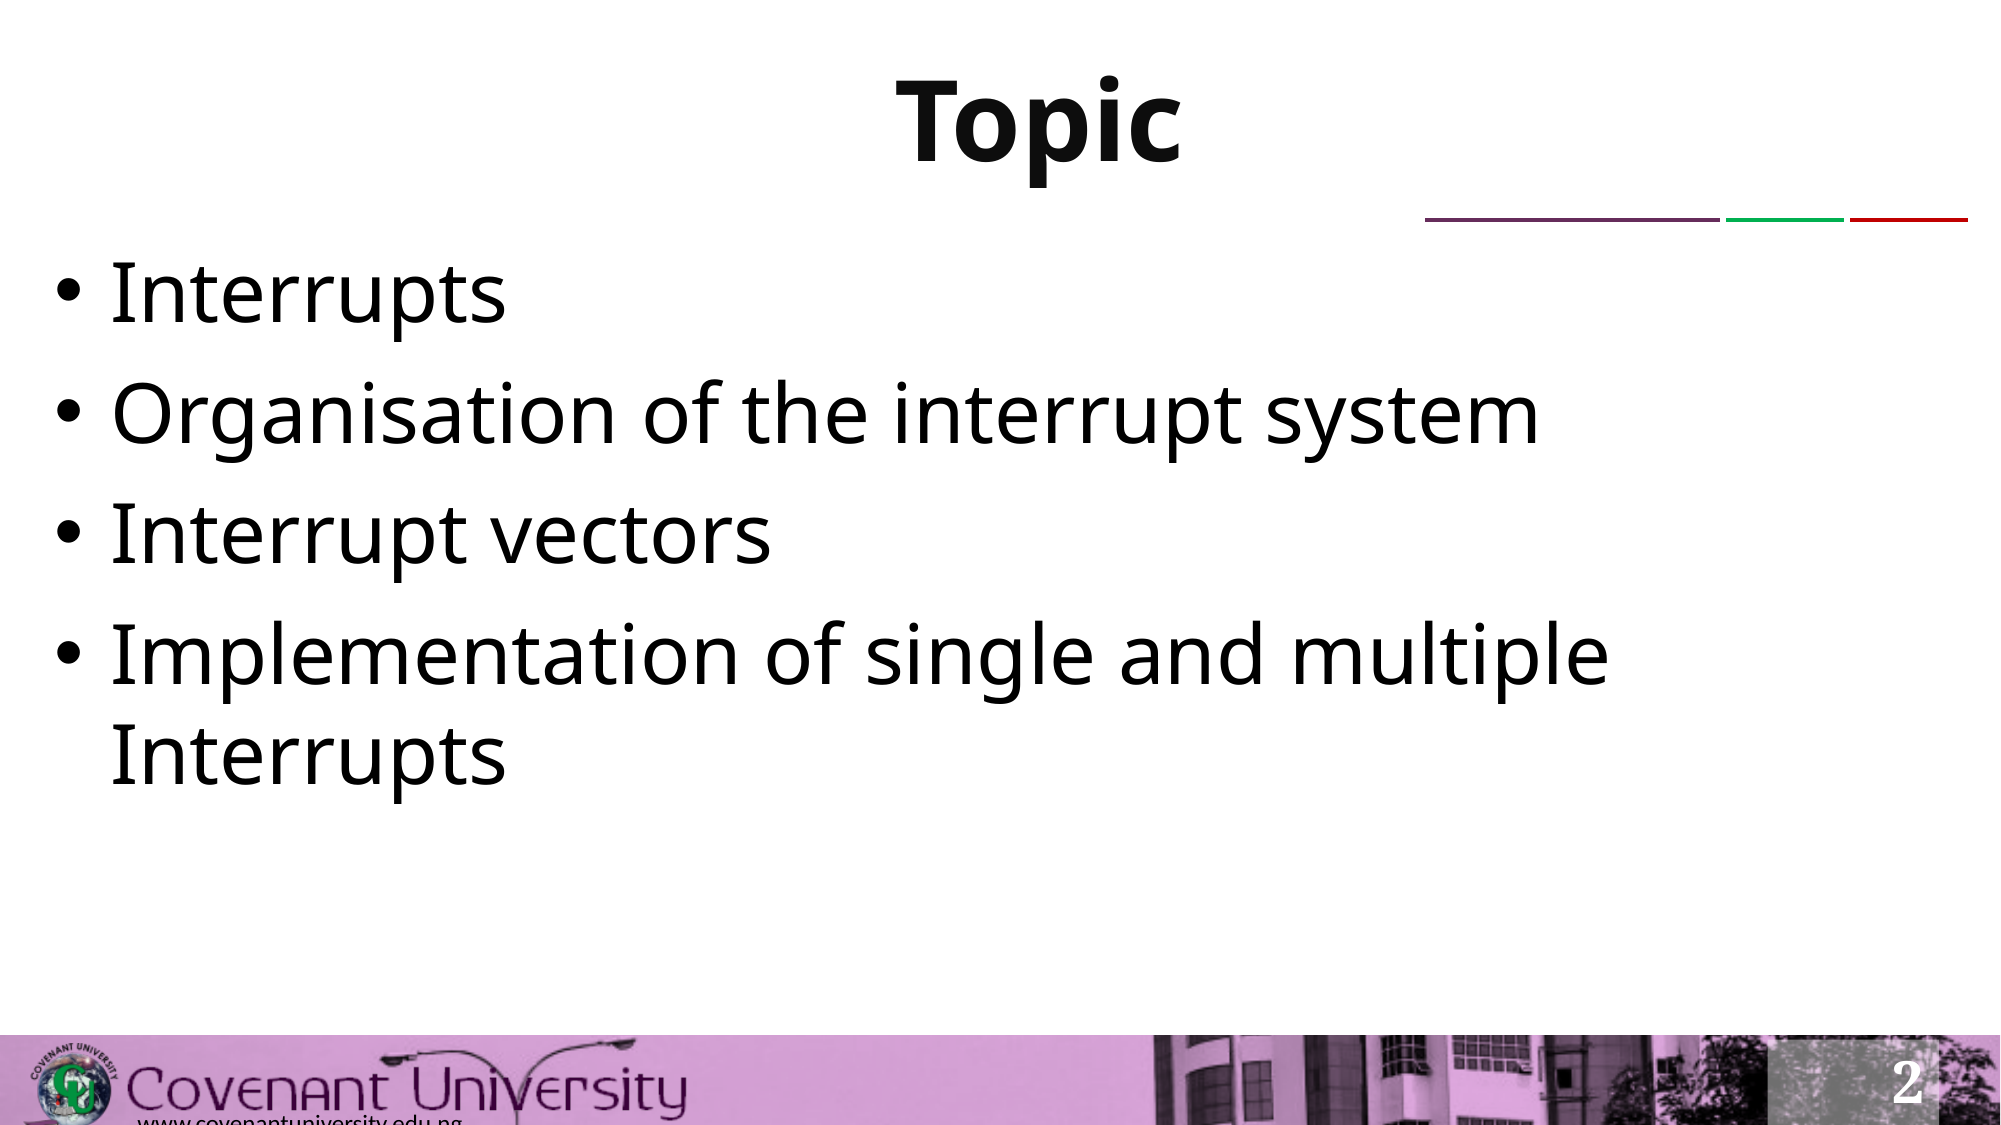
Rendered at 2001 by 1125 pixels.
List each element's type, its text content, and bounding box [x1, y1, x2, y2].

list Interrupts Organisation of the interrupt system Interrupt vectors Implementation of single and multiple Interrupts [39, 231, 1961, 1024]
picture [23, 1036, 1071, 1125]
title Topic [74, 20, 2000, 213]
